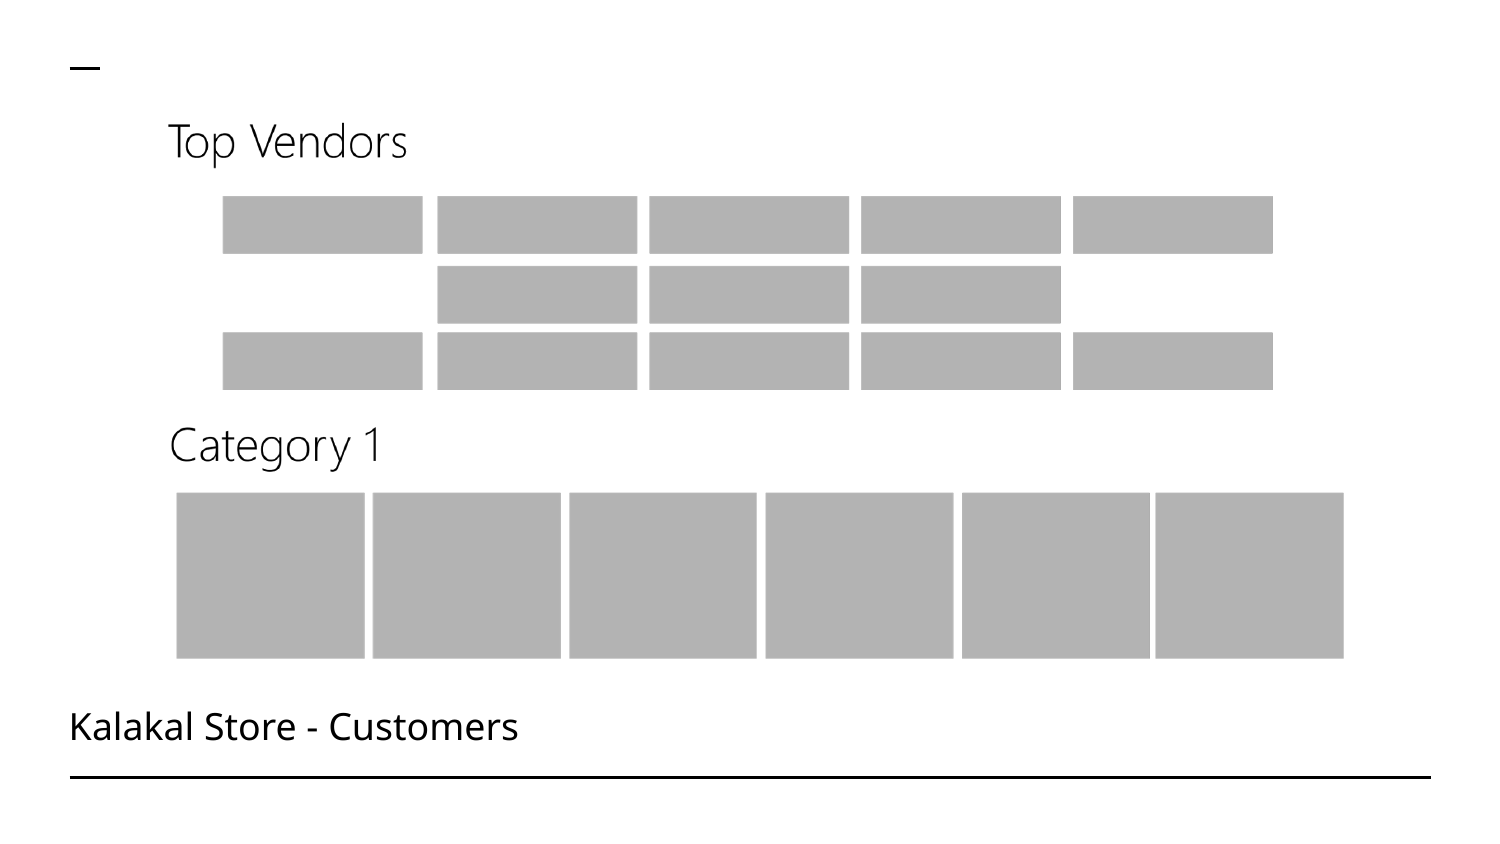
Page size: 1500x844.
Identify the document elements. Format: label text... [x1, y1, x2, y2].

picture [128, 97, 1372, 672]
list Kalakal Store - Customers [53, 693, 1430, 758]
